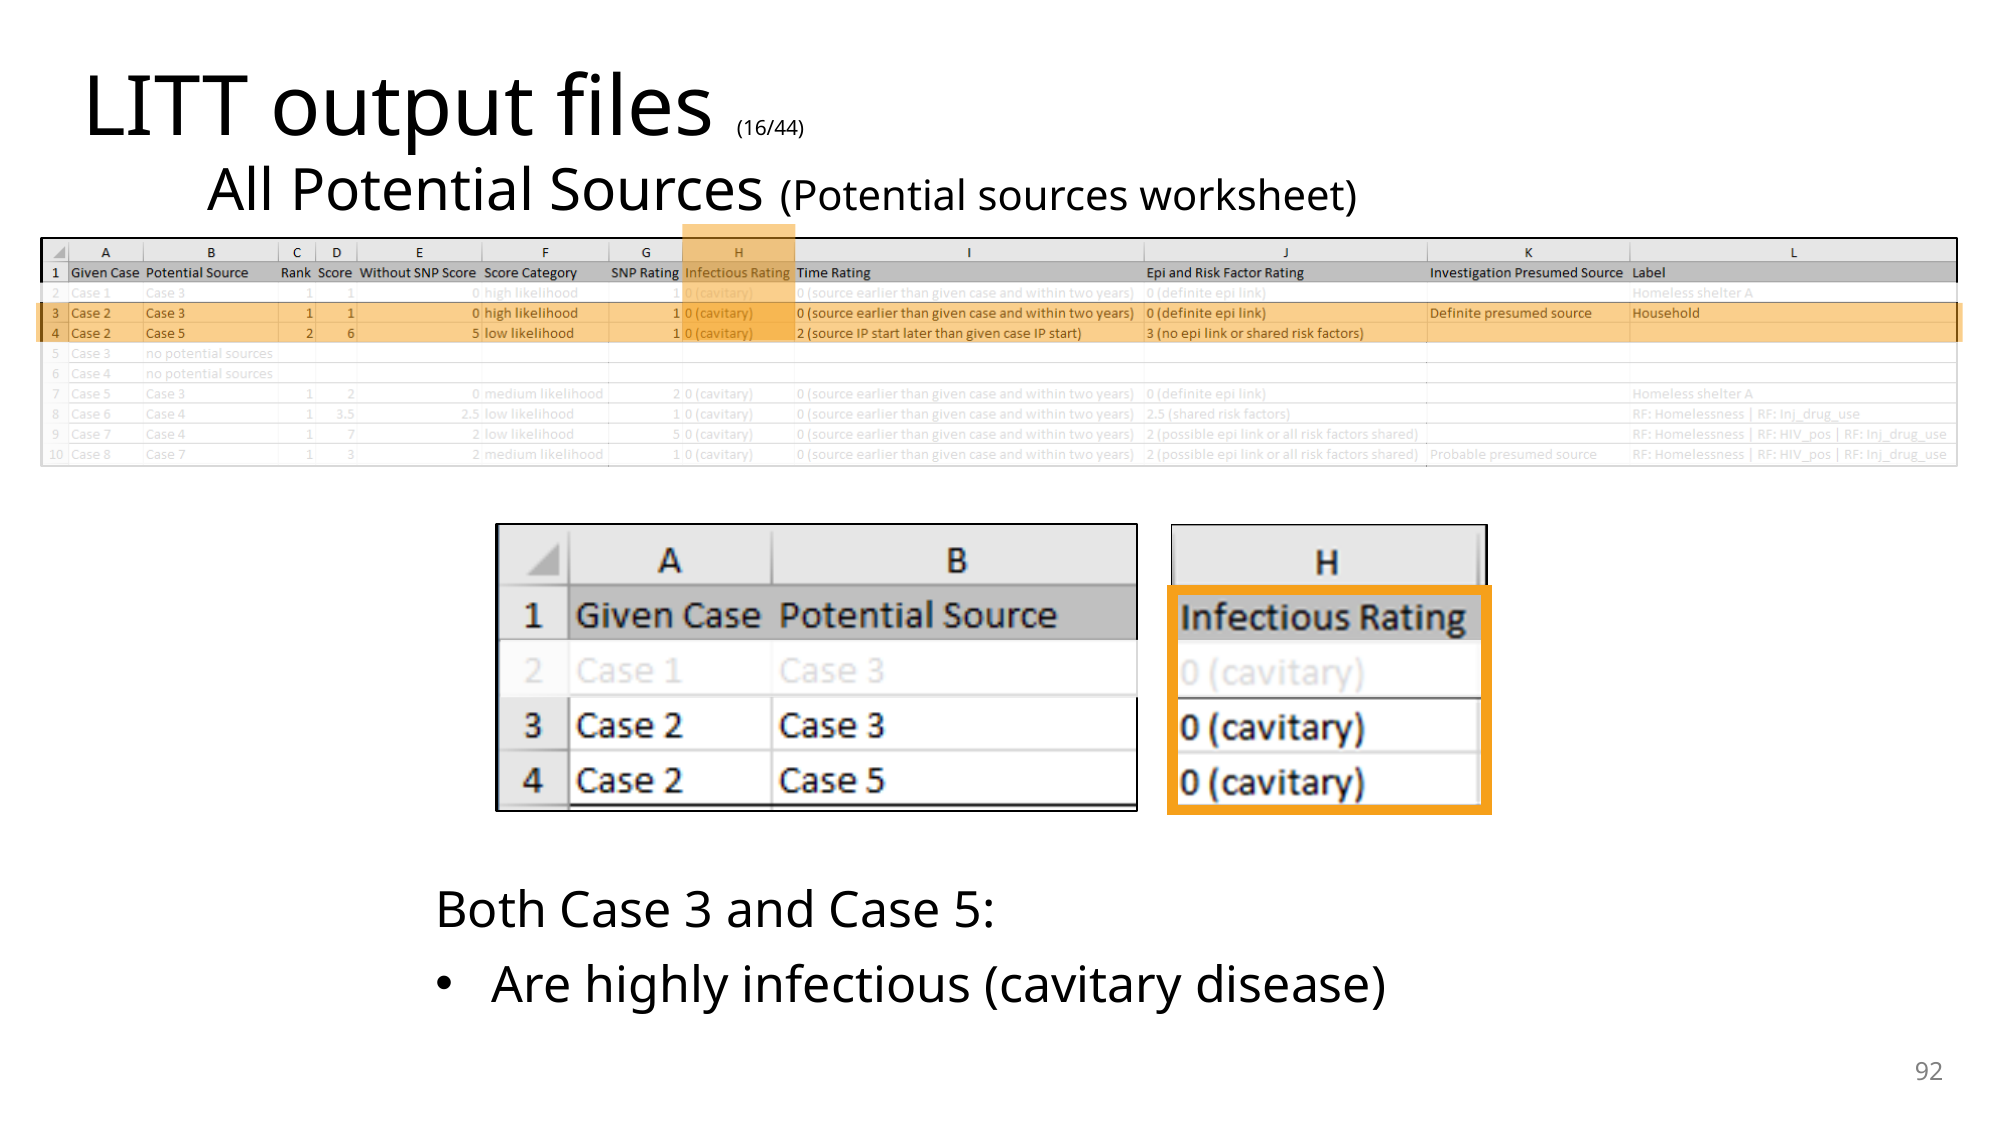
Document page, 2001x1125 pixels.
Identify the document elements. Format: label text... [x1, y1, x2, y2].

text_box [36, 224, 1964, 480]
title LITT output files (16/44) [67, 0, 1793, 218]
slide_number 92 [1508, 1042, 1959, 1103]
text_box Both Case 3 and Case 5: Are highly infectious (cavitary disease) [420, 869, 1582, 1020]
text_box All Potential Sources (Potential sources worksheet) [192, 145, 1667, 224]
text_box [497, 524, 1502, 813]
